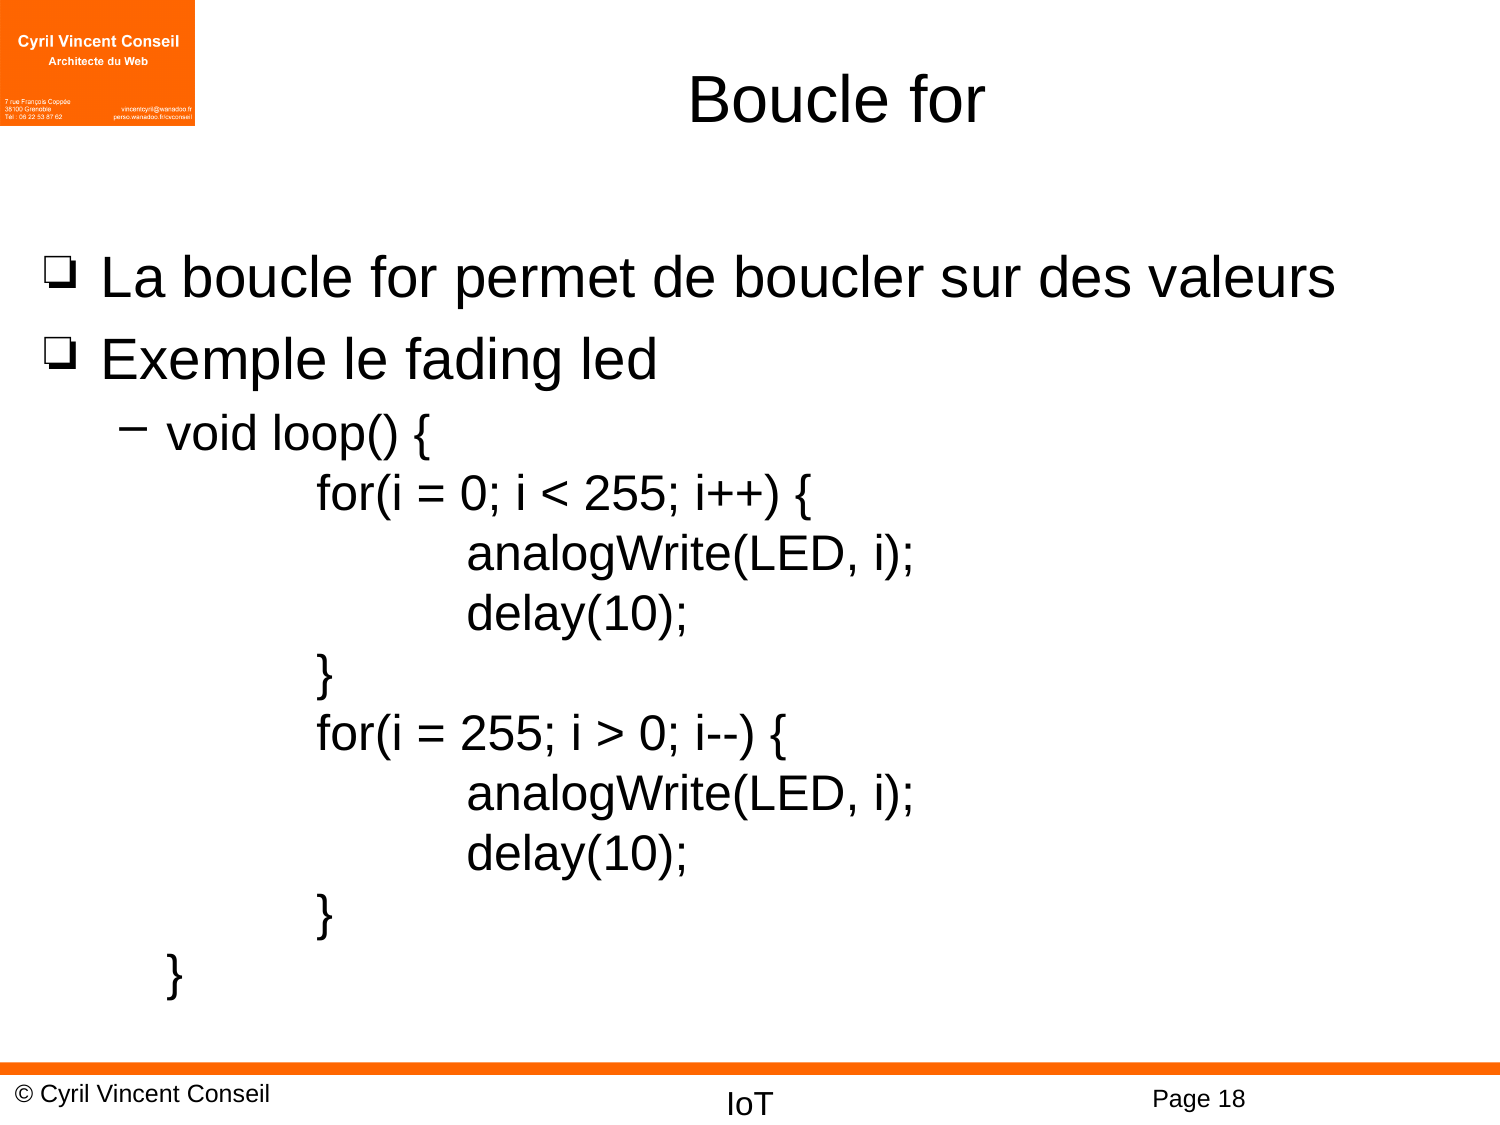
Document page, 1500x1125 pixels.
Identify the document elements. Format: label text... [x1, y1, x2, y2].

picture [0, 0, 195, 126]
title Boucle for [194, 2, 1480, 190]
list La boucle for permet de boucler sur des valeurs Exemple le fading led void loop() { for(i = 0; i < 255; i++) { analogWrite(LED, i); delay(10); } for(i = 255; i > 0; i--) { analogWrite(LED, i); delay(10); } } [29, 231, 1468, 1059]
